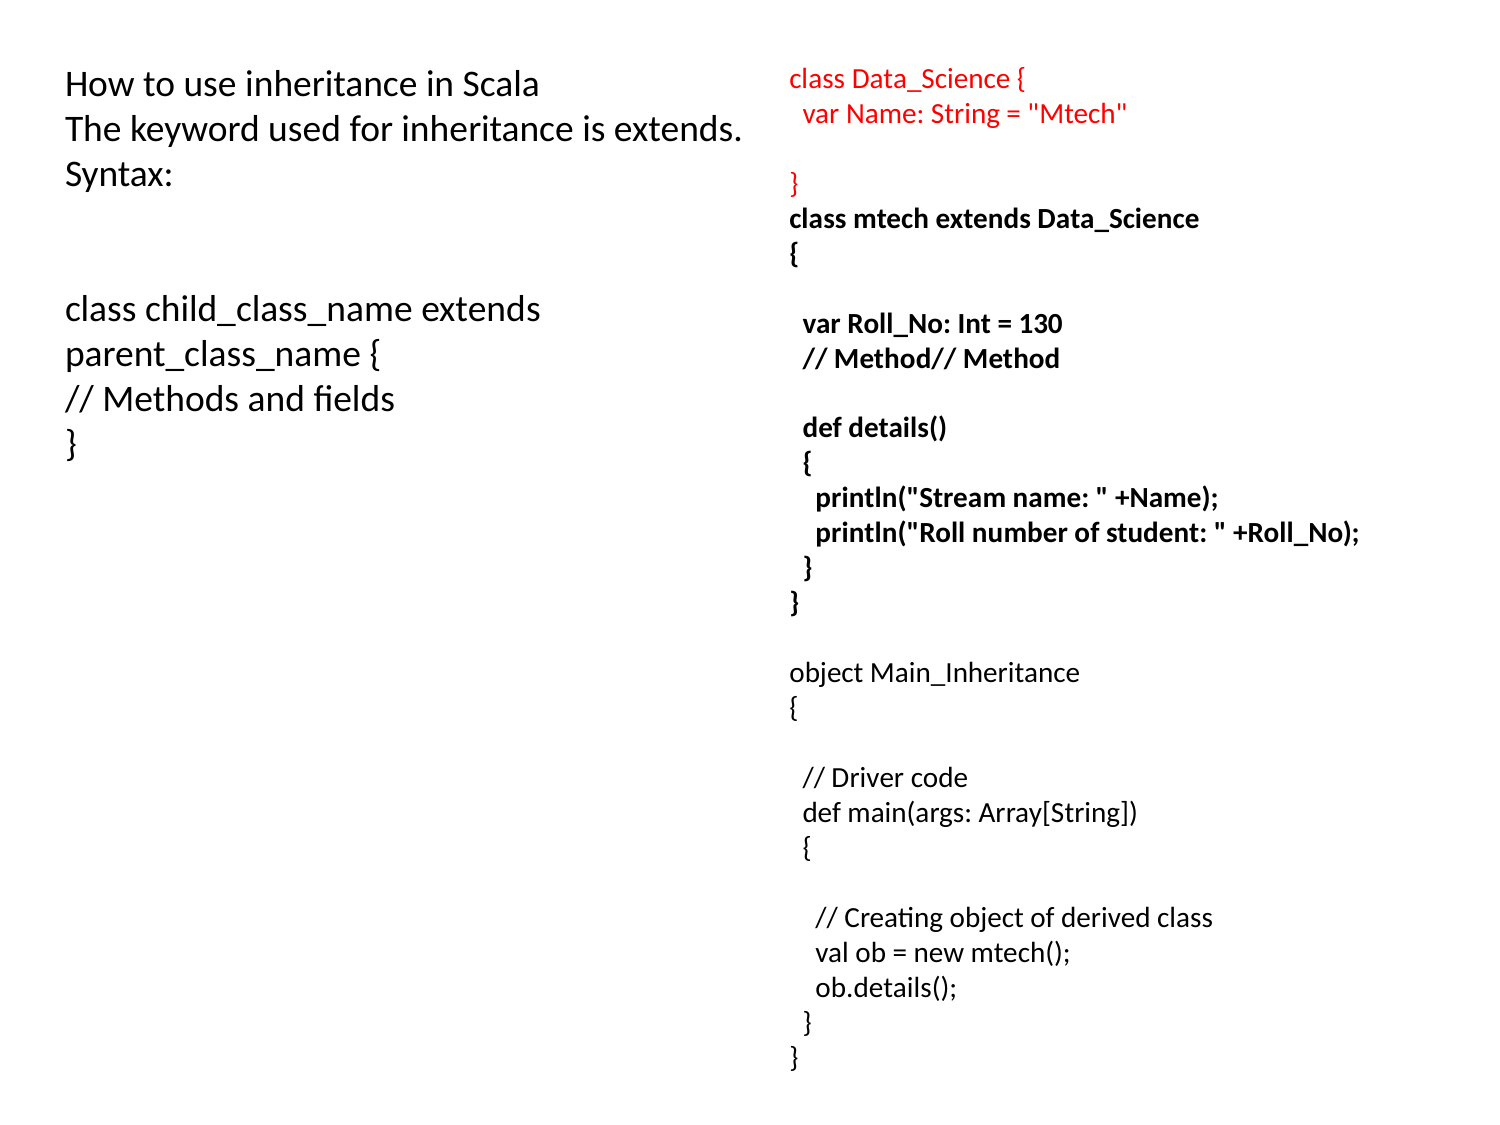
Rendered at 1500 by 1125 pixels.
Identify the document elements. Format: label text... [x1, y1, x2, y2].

text_box class Data_Science { var Name: String = "Mtech" } class mtech extends Data_Science { var Roll_No: Int = 130 // Method// Method def details() { println("Stream name: " +Name); println("Roll number of student: " +Roll_No); } } object Main_Inheritance { // Driver code def main(args: Array[String]) { // Creating object of derived class val ob = new mtech(); ob.details(); } } [774, 51, 1500, 1081]
text_box How to use inheritance in Scala The keyword used for inheritance is extends. Syntax: class child_class_name extends parent_class_name { // Methods and fields } [50, 51, 774, 472]
